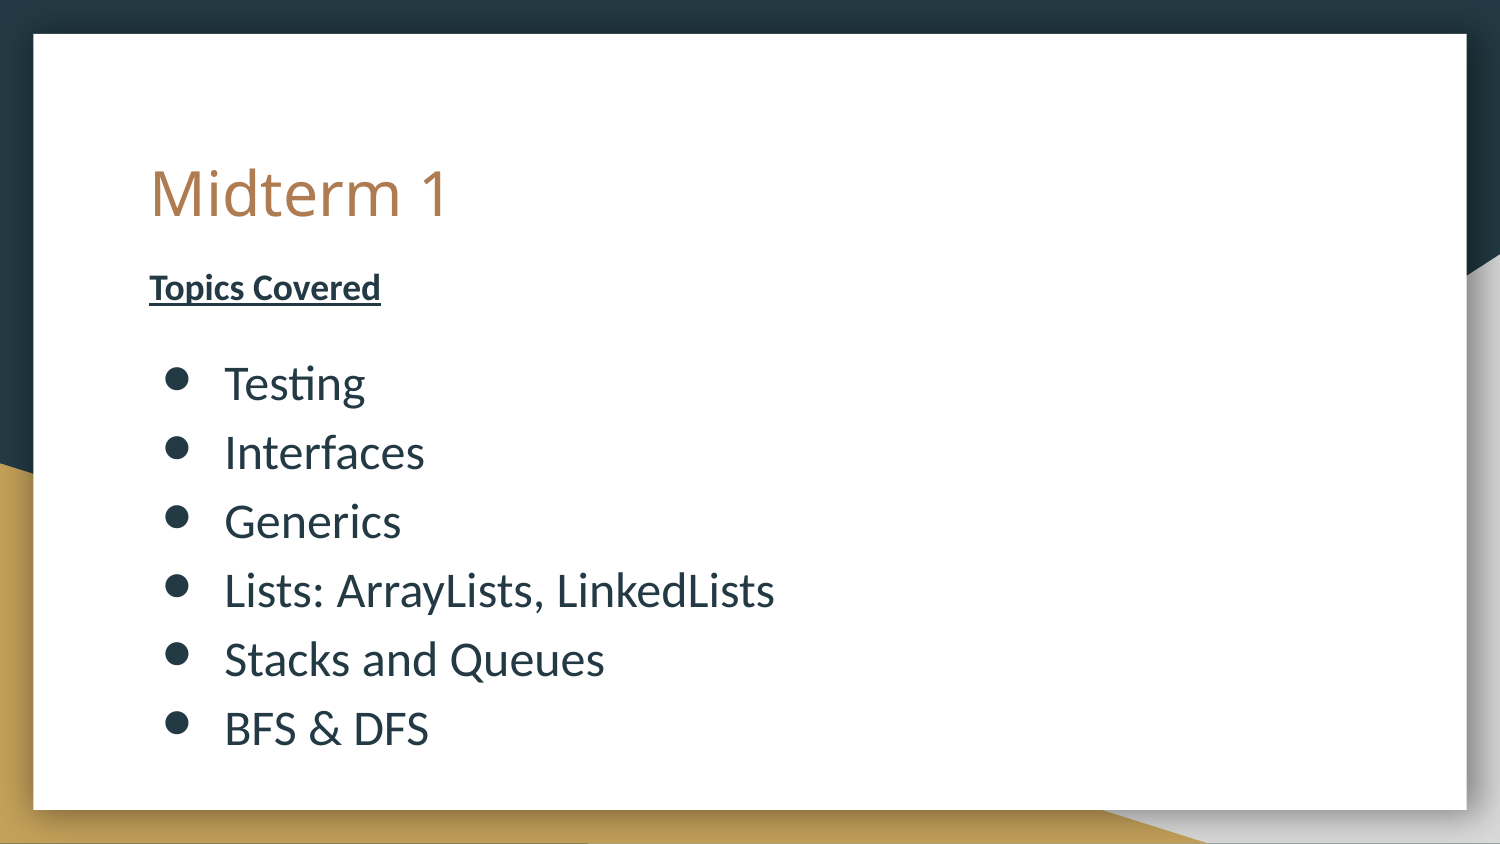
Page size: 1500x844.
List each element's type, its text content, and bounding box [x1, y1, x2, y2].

title Midterm 1 [134, 138, 1366, 241]
list Topics Covered Testing Interfaces Generics Lists: ArrayLists, LinkedLists Stacks and Queues BFS & DFS [134, 241, 1366, 691]
